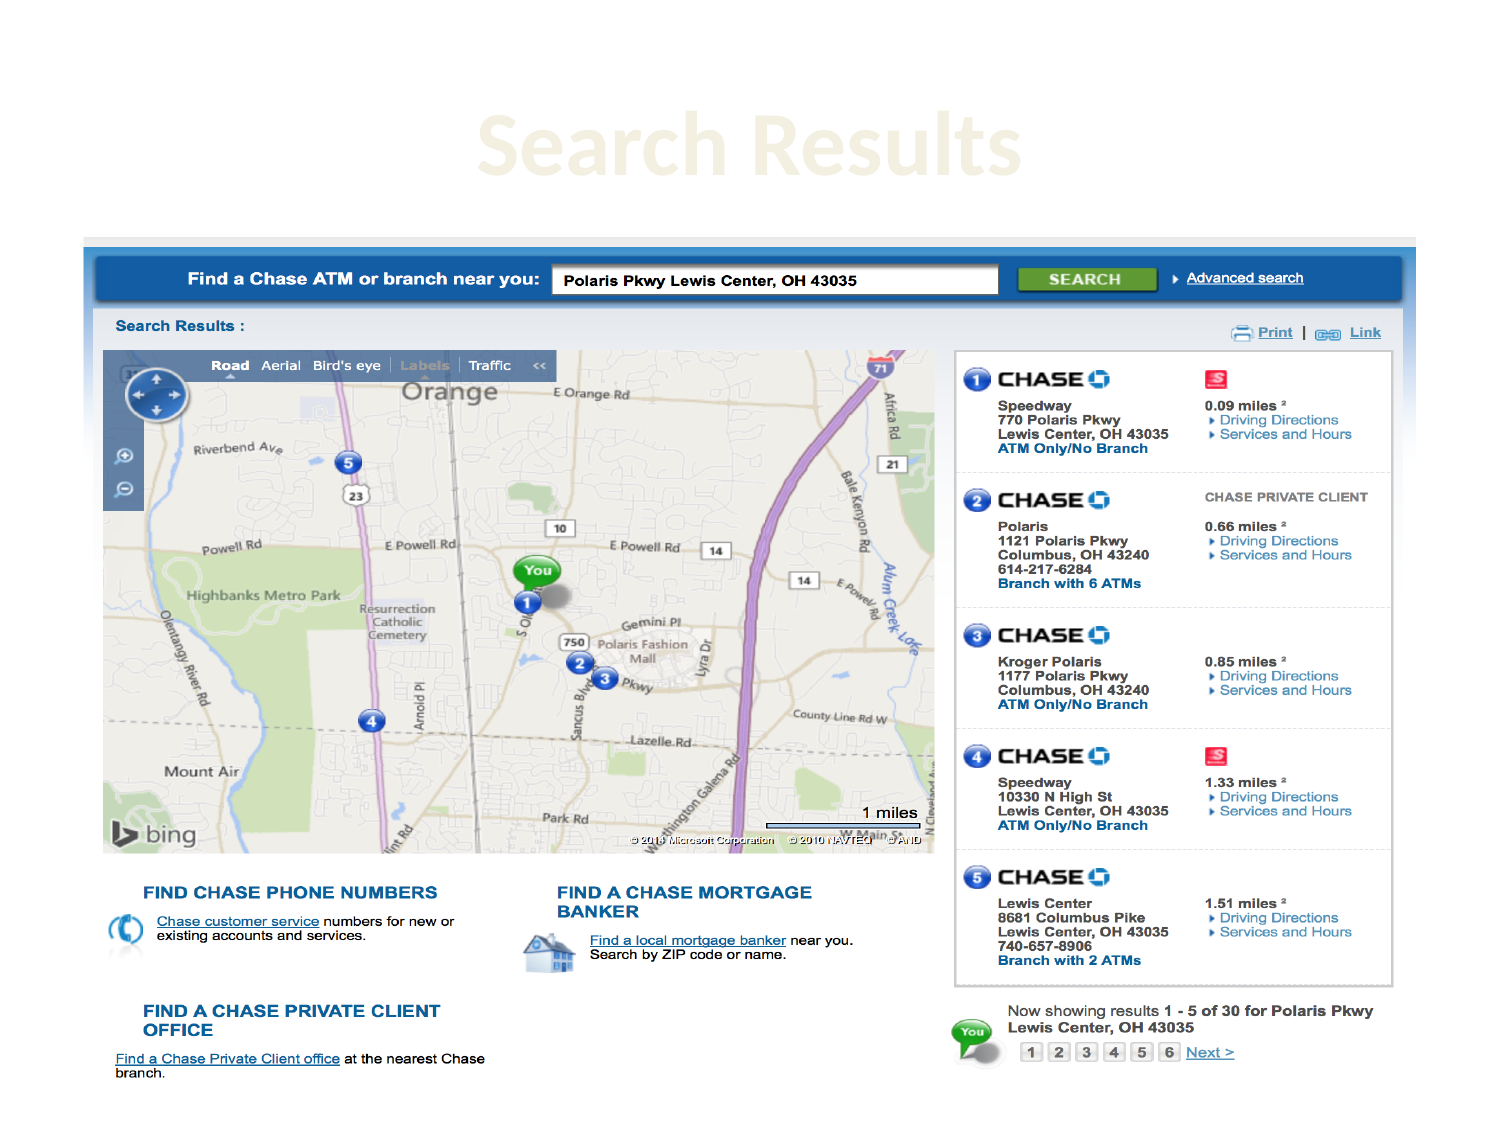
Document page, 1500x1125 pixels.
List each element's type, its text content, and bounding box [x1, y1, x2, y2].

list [74, 232, 1426, 1082]
title Search Results [75, 45, 1425, 231]
